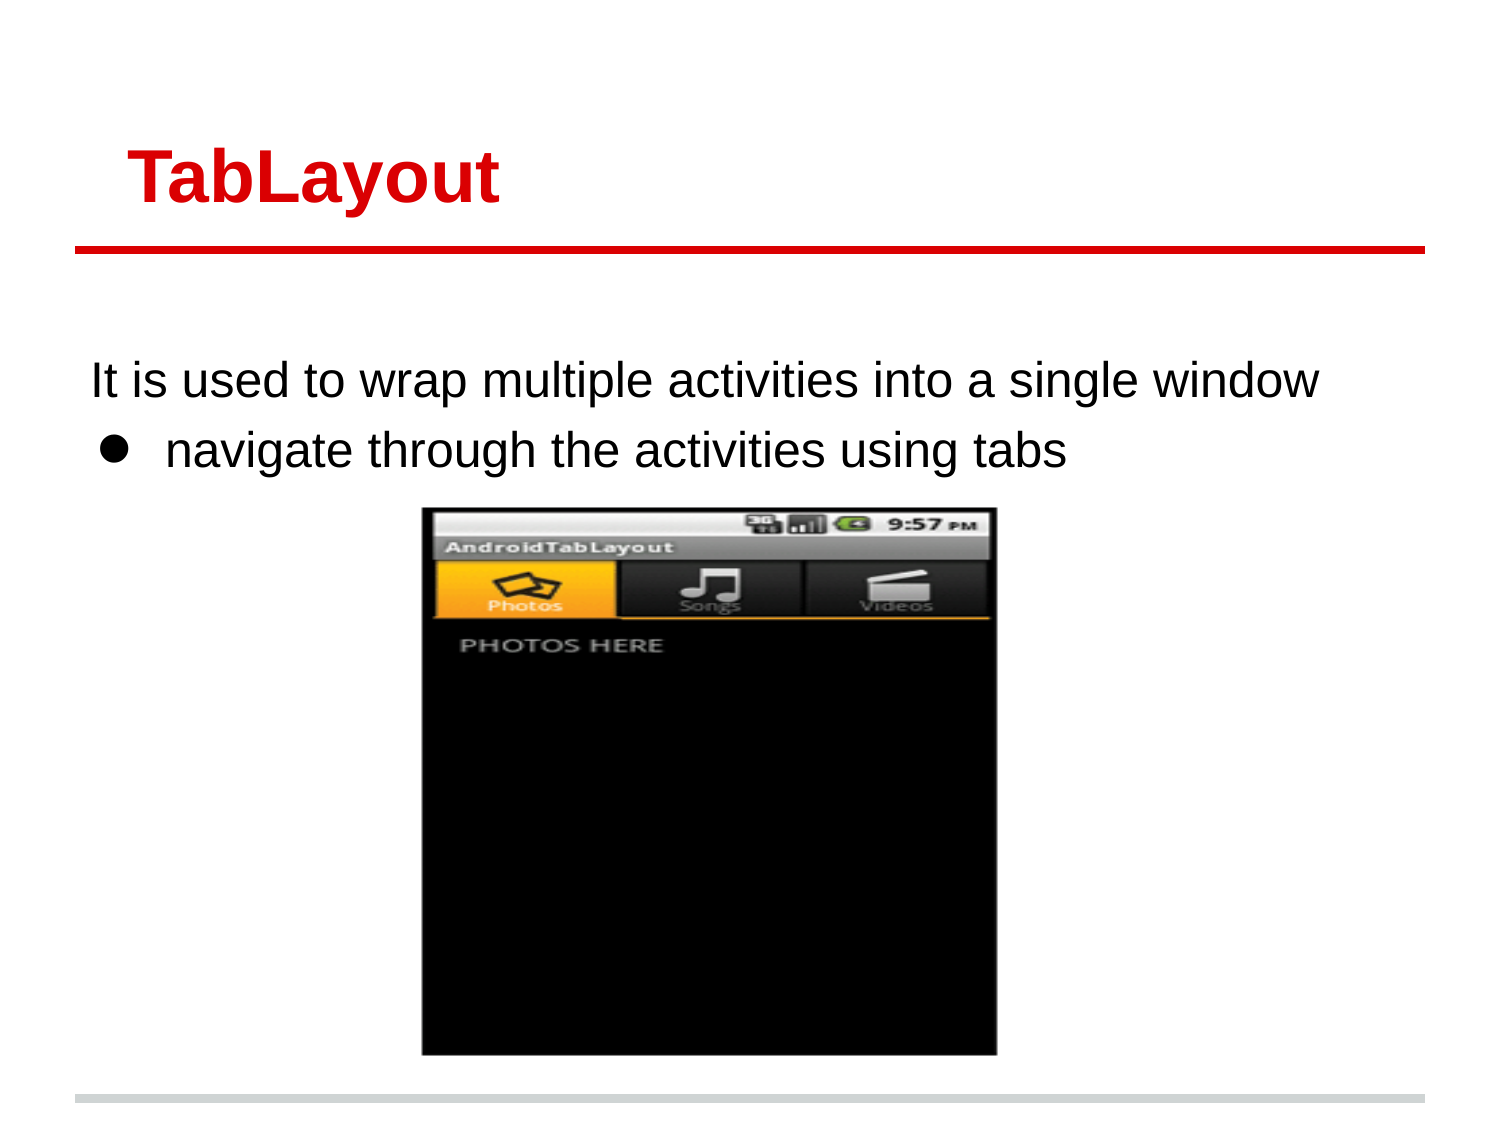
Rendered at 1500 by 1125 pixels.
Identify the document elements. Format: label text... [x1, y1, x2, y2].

picture [412, 499, 1026, 1063]
list It is used to wrap multiple activities into a single window navigate through the activities using tabs [75, 262, 1425, 1078]
title TabLayout [75, 45, 1425, 233]
